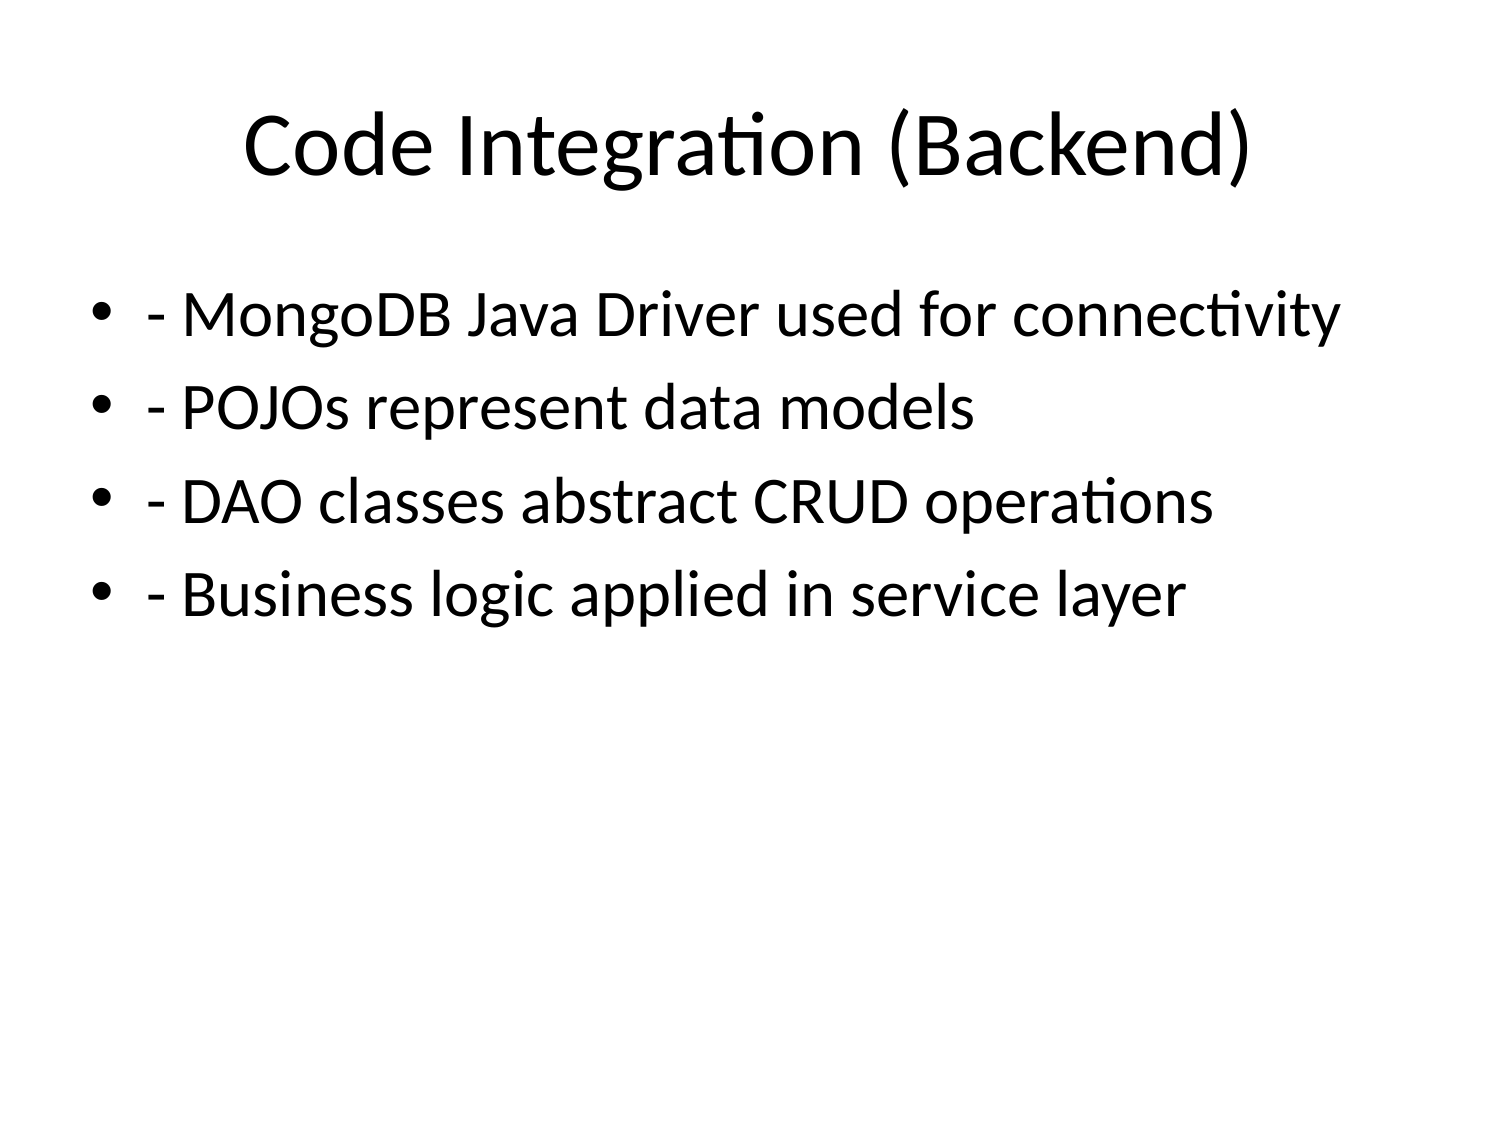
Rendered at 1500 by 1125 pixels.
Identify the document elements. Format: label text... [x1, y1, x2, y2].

title Code Integration (Backend) [75, 45, 1425, 233]
list - MongoDB Java Driver used for connectivity - POJOs represent data models - DAO classes abstract CRUD operations - Business logic applied in service layer [75, 262, 1425, 1005]
